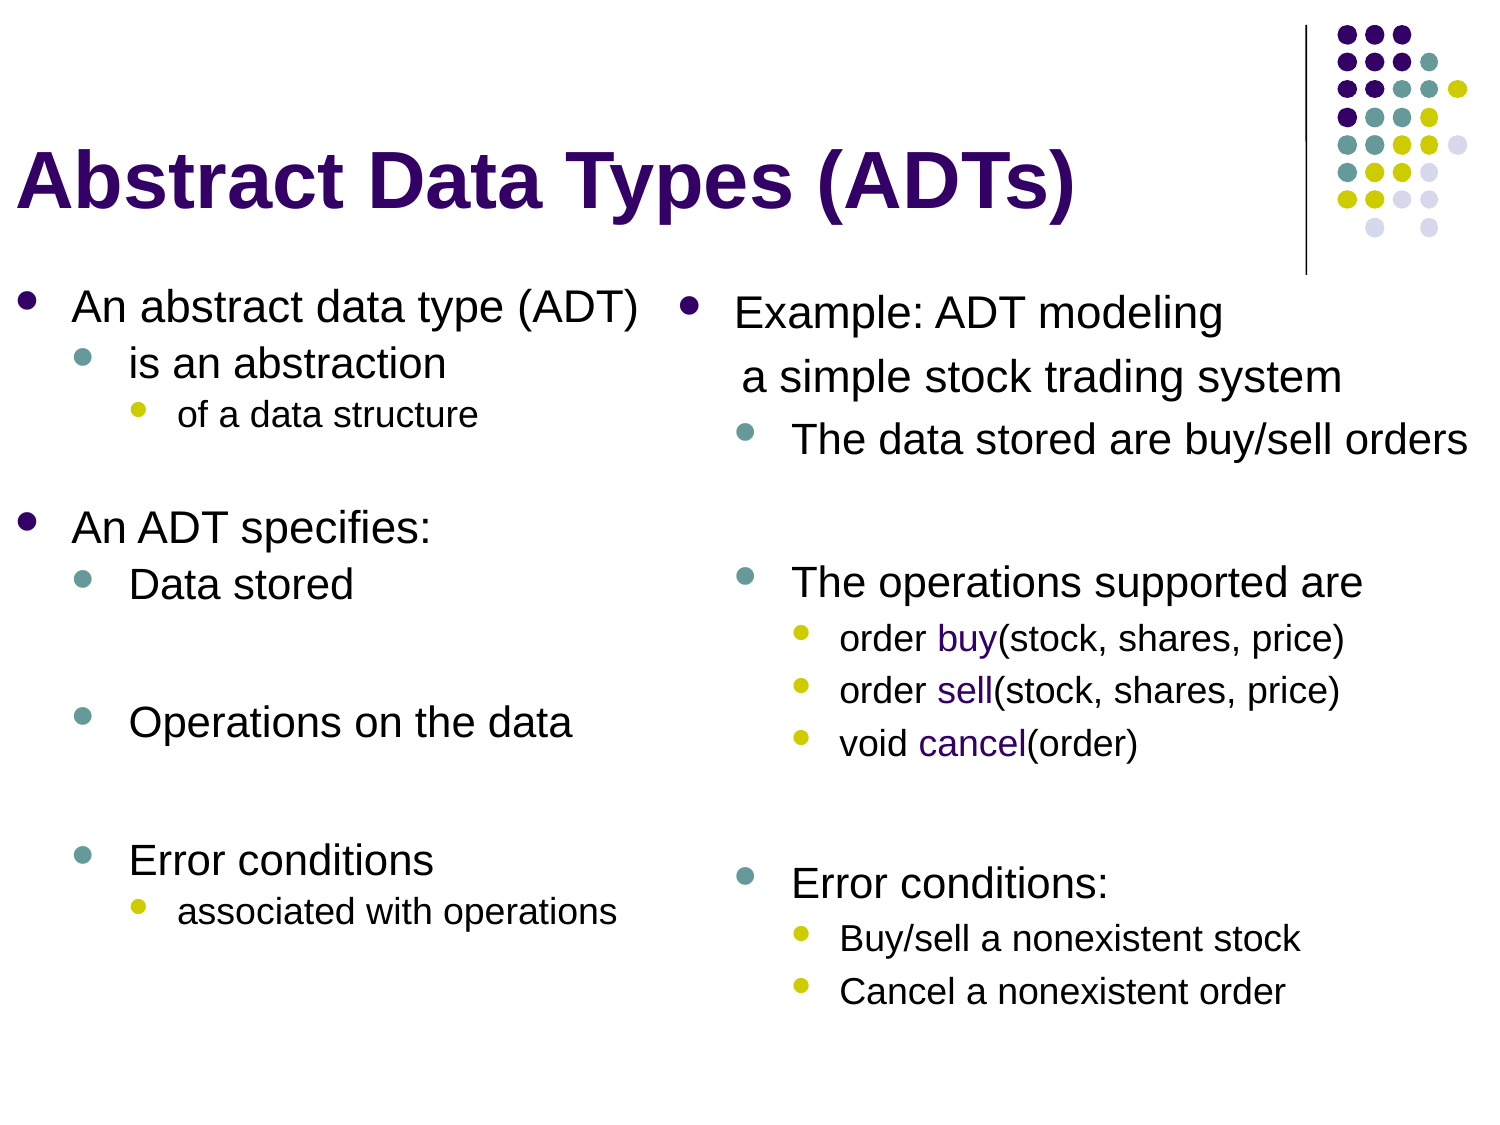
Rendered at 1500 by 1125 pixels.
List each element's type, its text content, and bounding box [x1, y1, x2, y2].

list Example: ADT modeling a simple stock trading system The data stored are buy/sell orders The operations supported are order buy(stock, shares, price) order sell(stock, shares, price) void cancel(order) Error conditions: Buy/sell a nonexistent stock Cancel a nonexistent order [662, 275, 1488, 1038]
title Abstract Data Types (ADTs) [0, 0, 1313, 233]
list An abstract data type (ADT) is an abstraction of a data structure An ADT specifies: Data stored Operations on the data Error conditions associated with operations [0, 275, 663, 1088]
